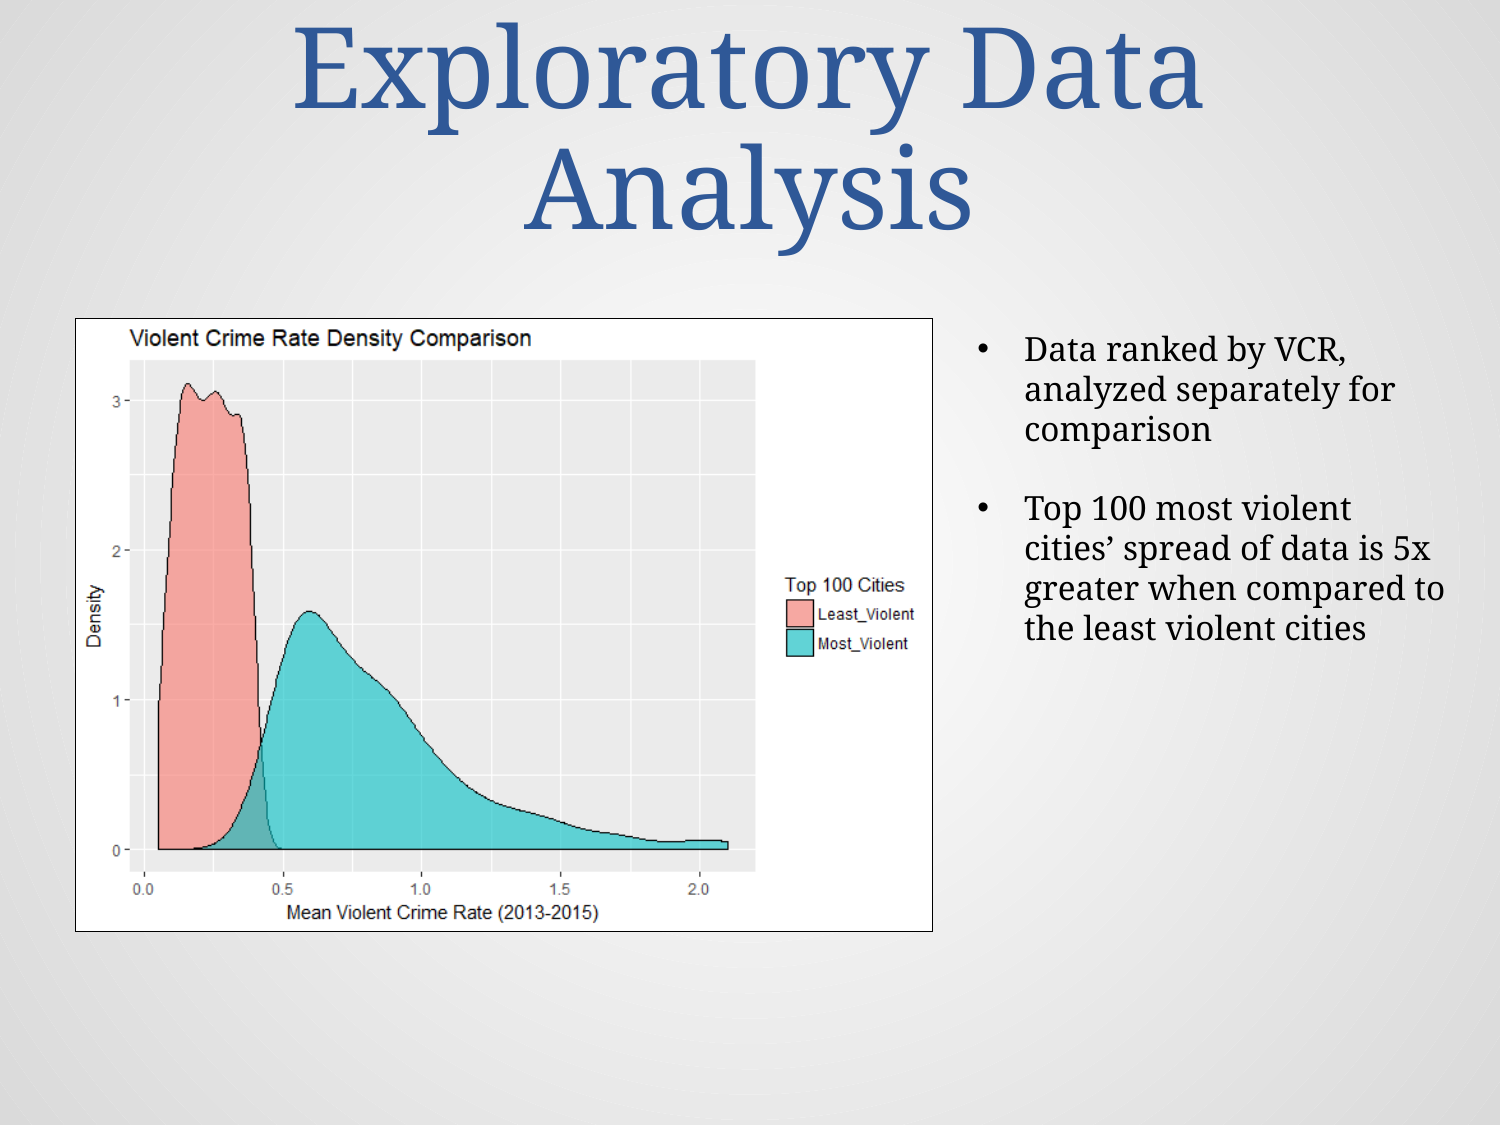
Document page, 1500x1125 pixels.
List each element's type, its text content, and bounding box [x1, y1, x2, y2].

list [74, 318, 933, 932]
title Exploratory Data Analysis [75, 0, 1425, 263]
text_box Data ranked by VCR, analyzed separately for comparison Top 100 most violent cities’ spread of data is 5x greater when compared to the least violent cities [962, 320, 1463, 655]
